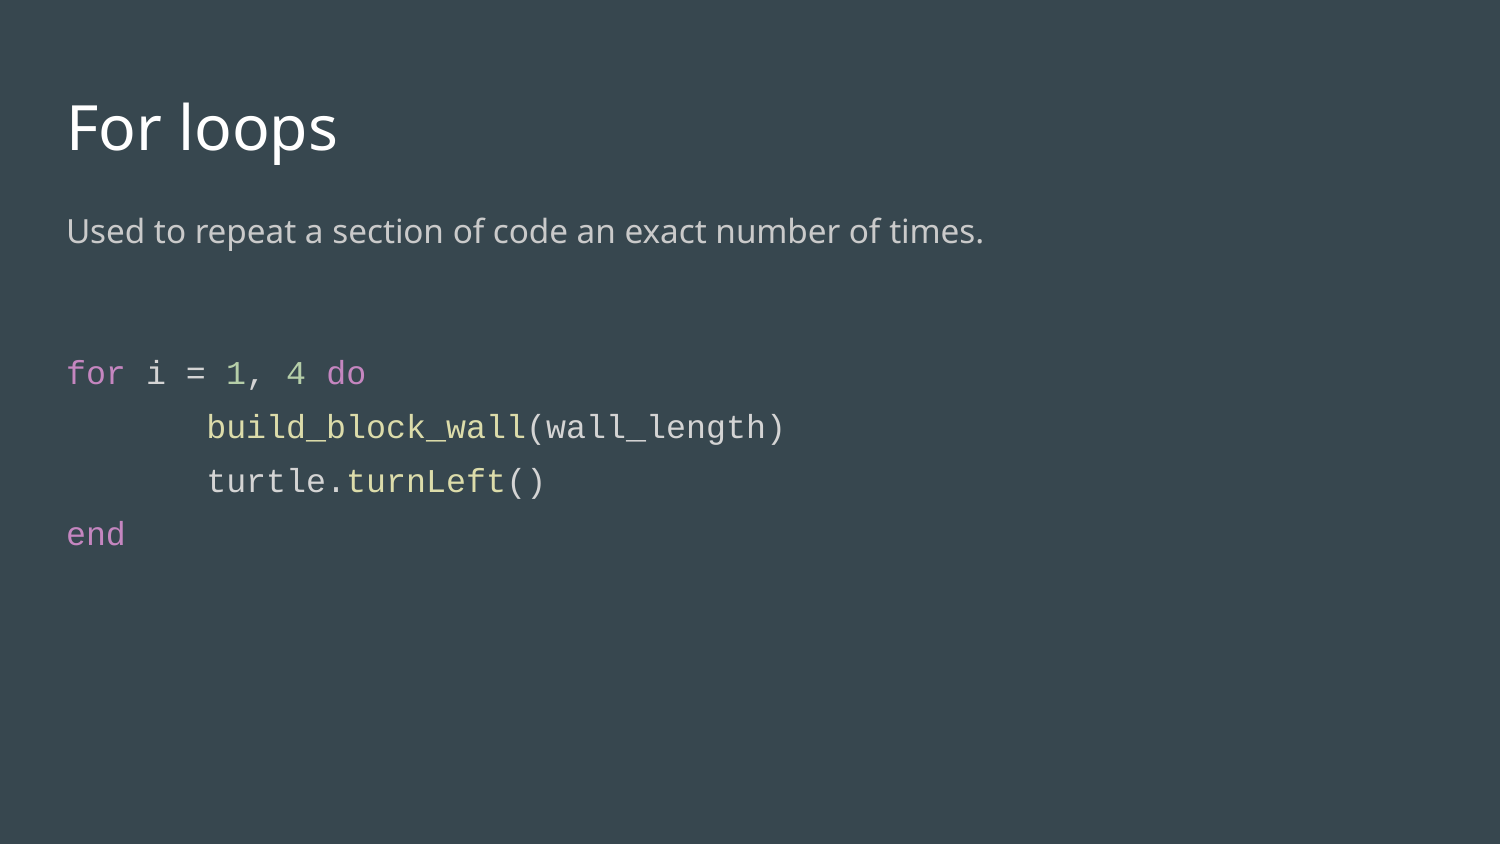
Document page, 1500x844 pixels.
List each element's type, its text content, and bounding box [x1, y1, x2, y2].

list Used to repeat a section of code an exact number of times. for i = 1, 4 do build_block_wall(wall_length) turtle.turnLeft() end [51, 189, 1449, 750]
title For loops [51, 72, 1449, 167]
